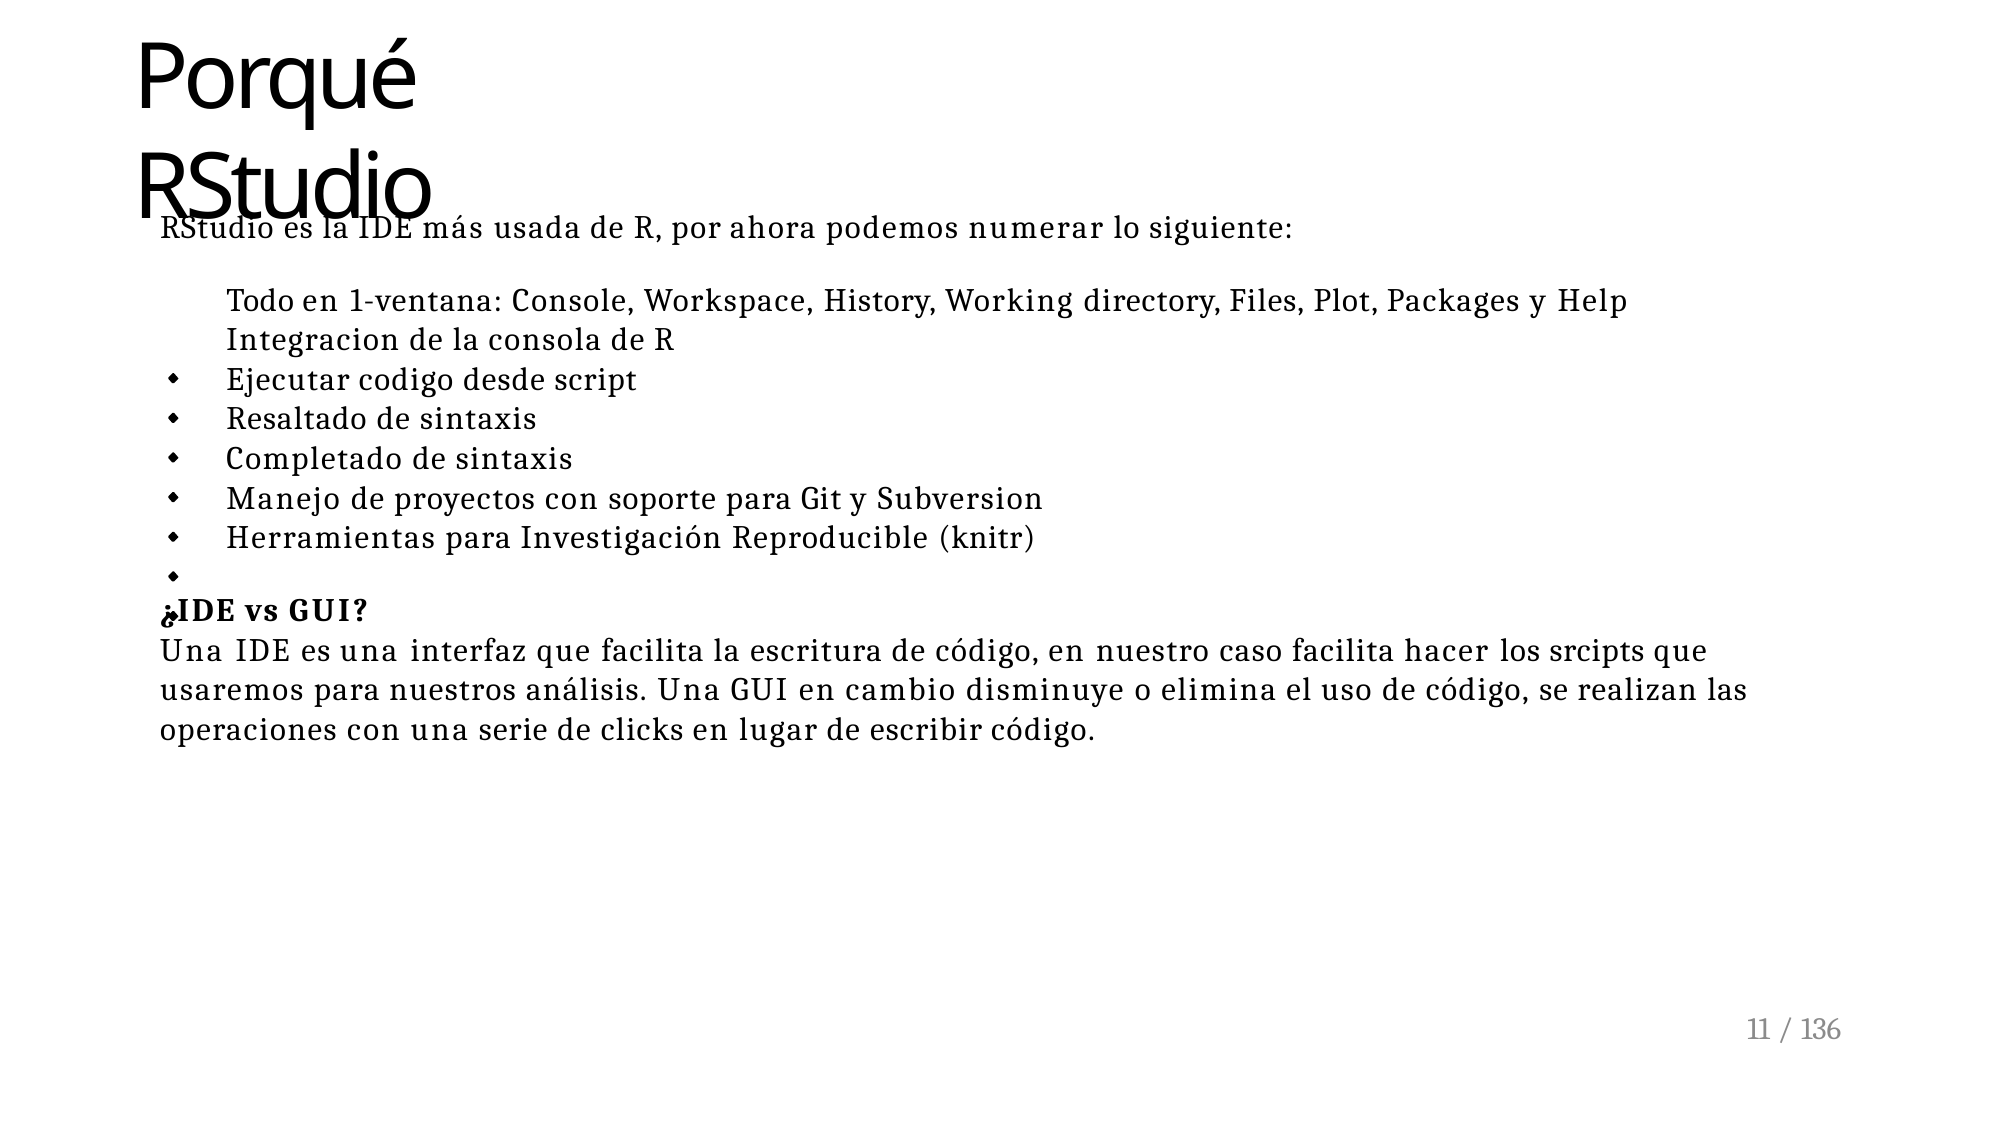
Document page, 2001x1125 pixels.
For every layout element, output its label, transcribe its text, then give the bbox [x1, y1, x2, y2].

slide_number 11 / 136 [1723, 700, 1868, 1125]
text_box RStudio es la IDE más usada de R, por ahora podemos numerar lo siguiente: Todo en 1-ventana: Console, Workspace, History, Working directory, Files, Plot, Packages y Help Integracion de la consola de R Ejecutar codigo desde script Resaltado de sintaxis Completado de sintaxis Manejo de proyectos con soporte para Git y Subversion Herramientas para Investigación Reproducible (knitr) ¿IDE vs GUI? Una IDE es una interfaz que facilita la escritura de código, en nuestro caso facilita hacer los srcipts que usaremos para nuestros análisis. Una GUI en cambio disminuye o elimina el uso de código, se realizan las operaciones con una serie de clicks en lugar de escribir código. [158, 203, 1842, 747]
title Porqué RStudio [131, 14, 673, 237]
